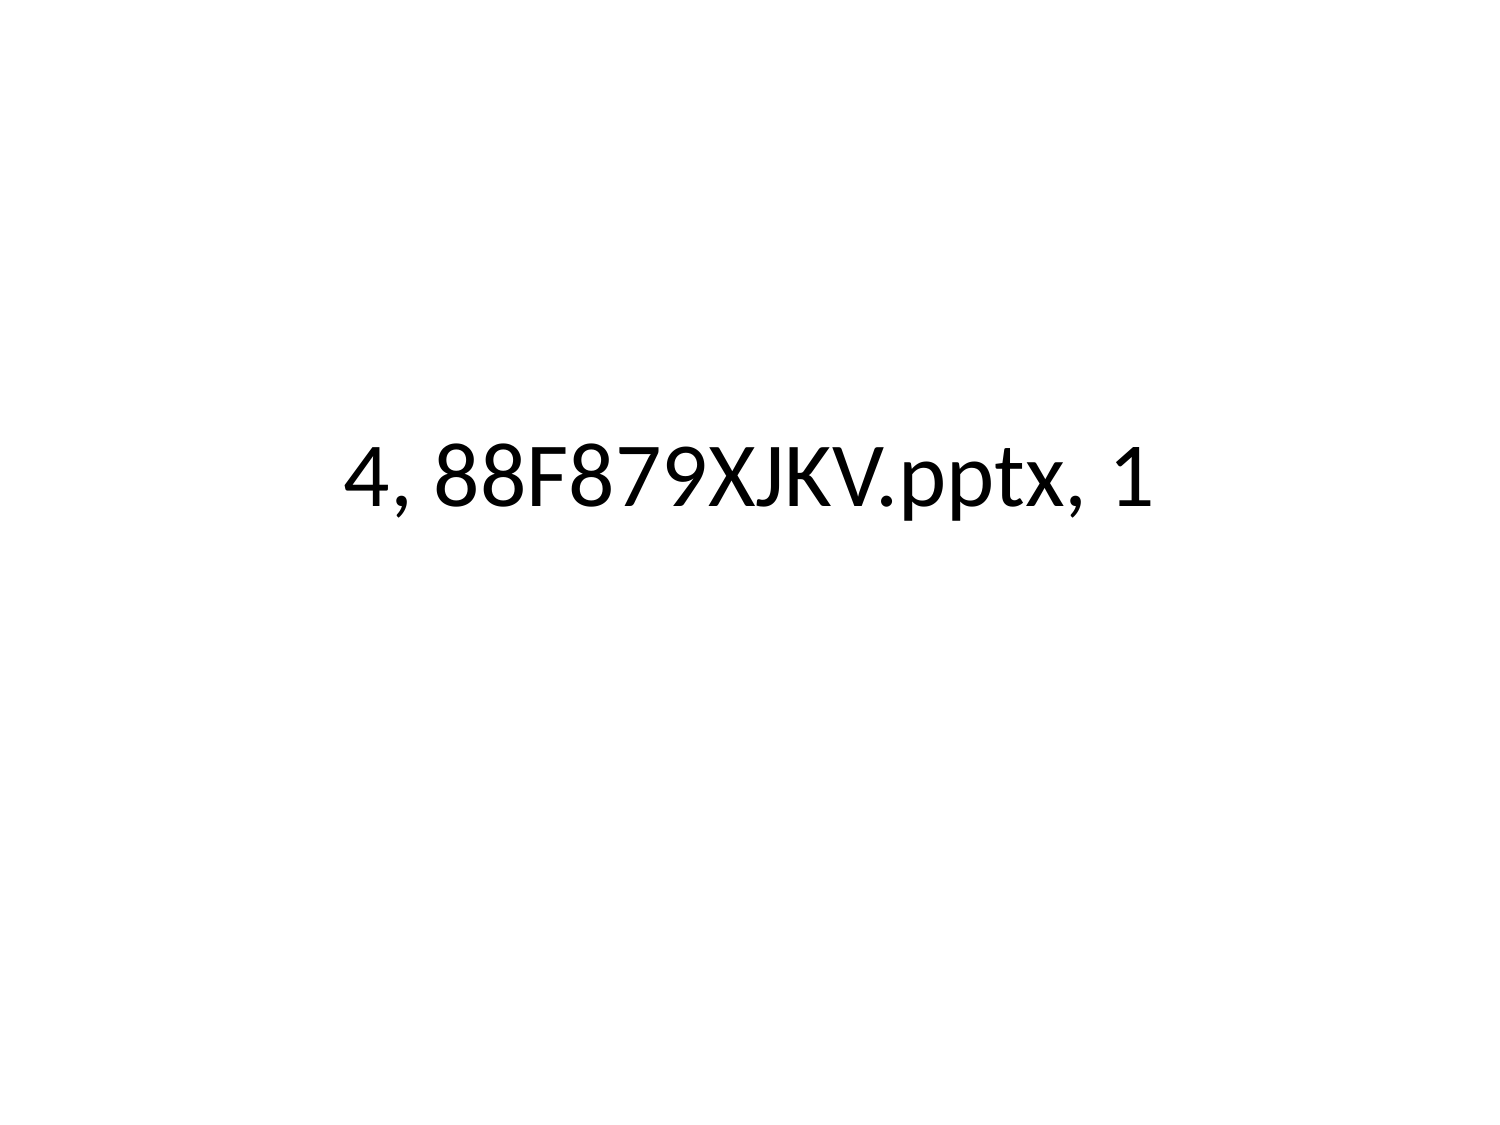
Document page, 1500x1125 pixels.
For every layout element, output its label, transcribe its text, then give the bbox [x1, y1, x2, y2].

title 4, 88F879XJKV.pptx, 1 [112, 349, 1388, 591]
